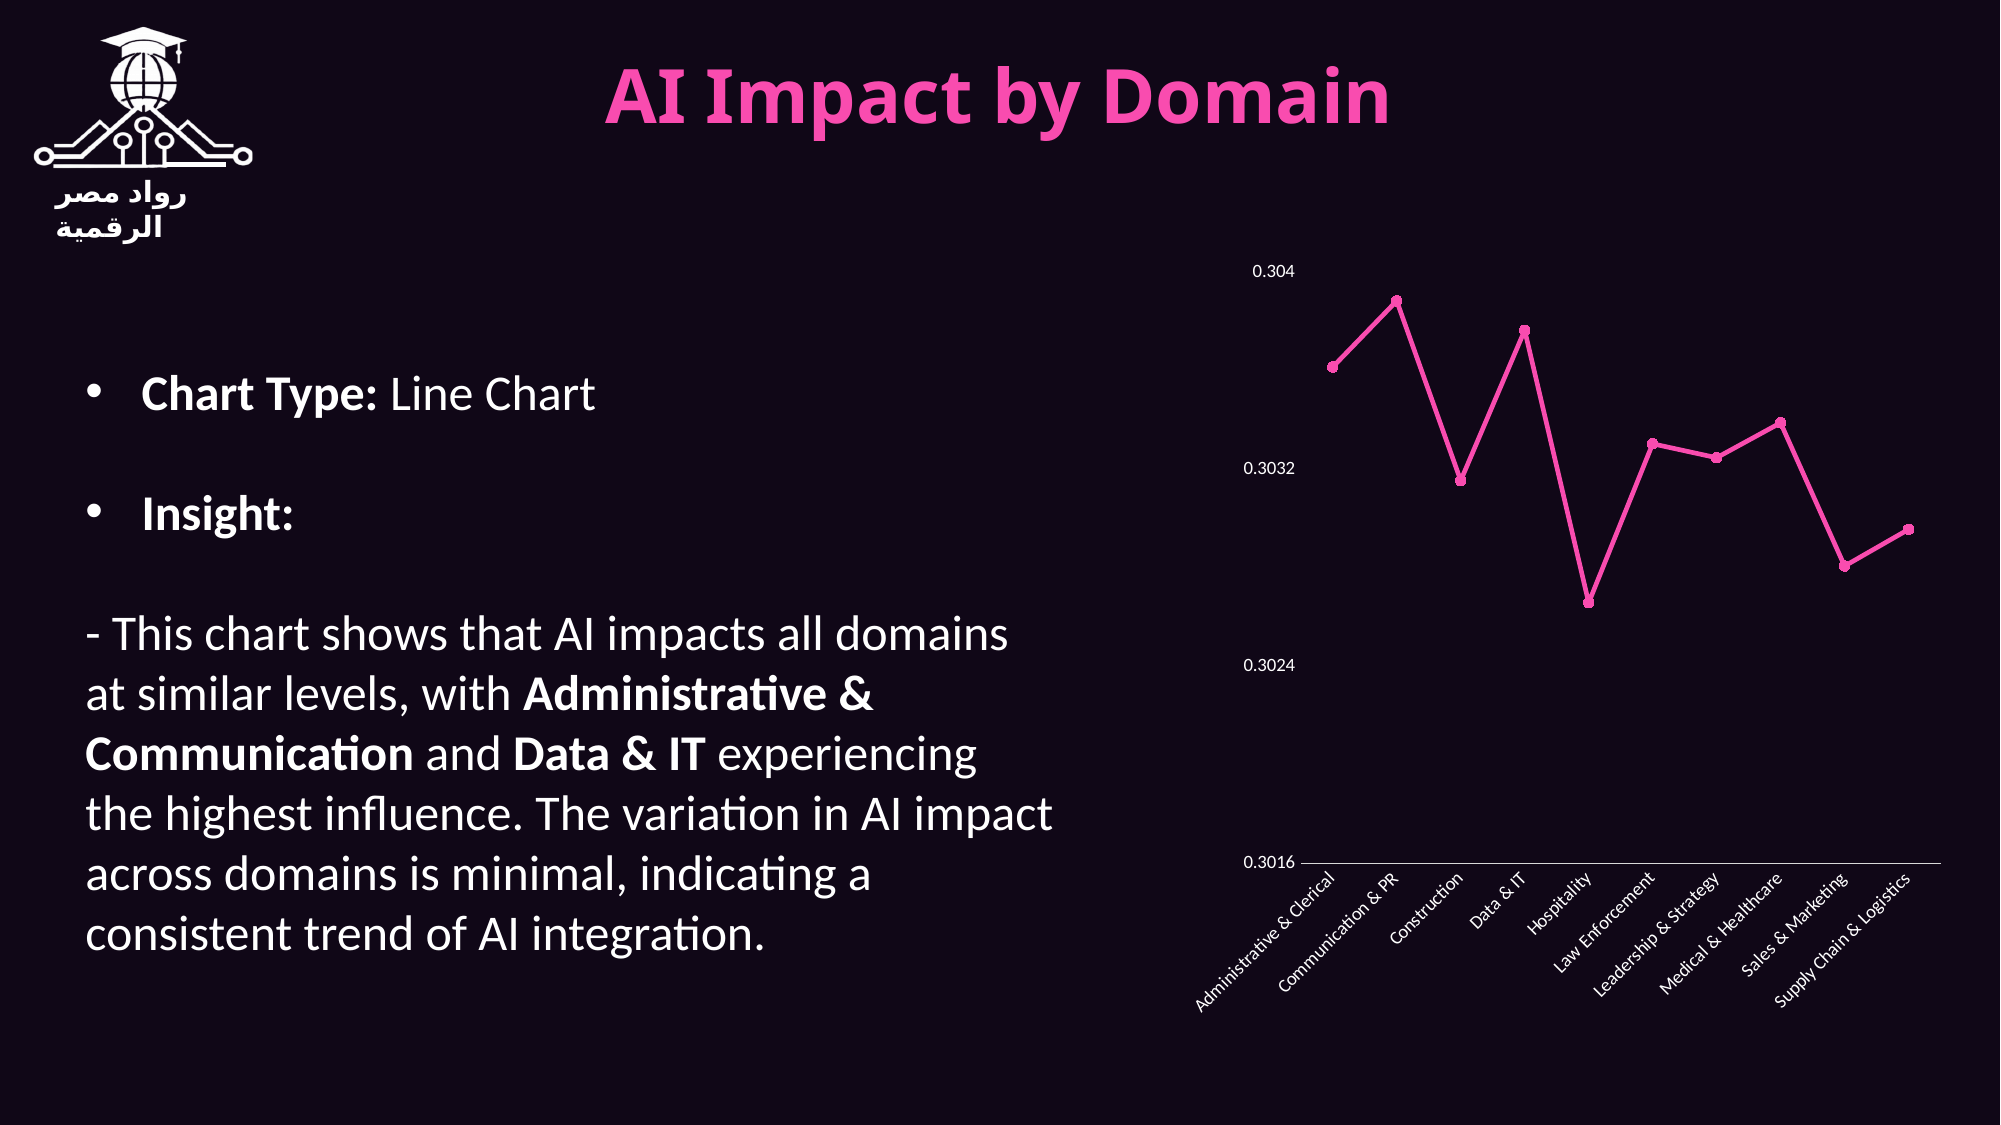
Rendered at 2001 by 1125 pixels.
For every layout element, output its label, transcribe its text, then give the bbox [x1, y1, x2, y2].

text_box Chart Type: Line Chart Insight: - This chart shows that AI impacts all domains at similar levels, with Administrative & Communication and Data & IT experiencing the highest influence. The variation in AI impact across domains is minimal, indicating a consistent trend of AI integration. [70, 353, 1072, 968]
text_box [33, 23, 253, 210]
chart [1175, 246, 1957, 1034]
text_box AI Impact by Domain [590, 40, 1409, 191]
